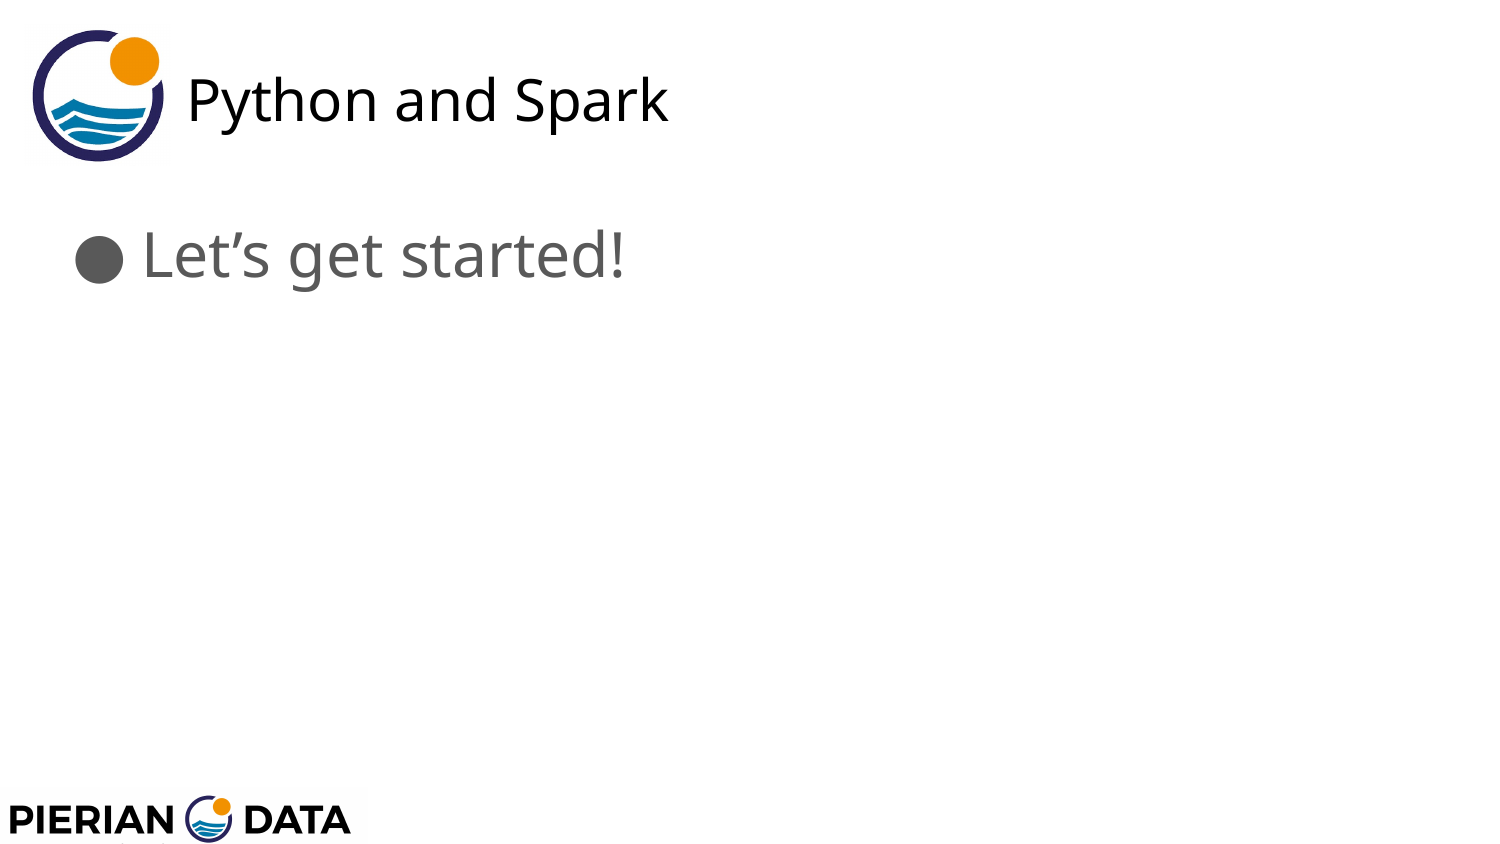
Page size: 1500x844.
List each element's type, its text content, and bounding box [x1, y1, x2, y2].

list Let’s get started! [51, 189, 1449, 750]
picture [24, 24, 172, 167]
title Python and Spark [176, 48, 1449, 143]
picture [0, 787, 368, 844]
